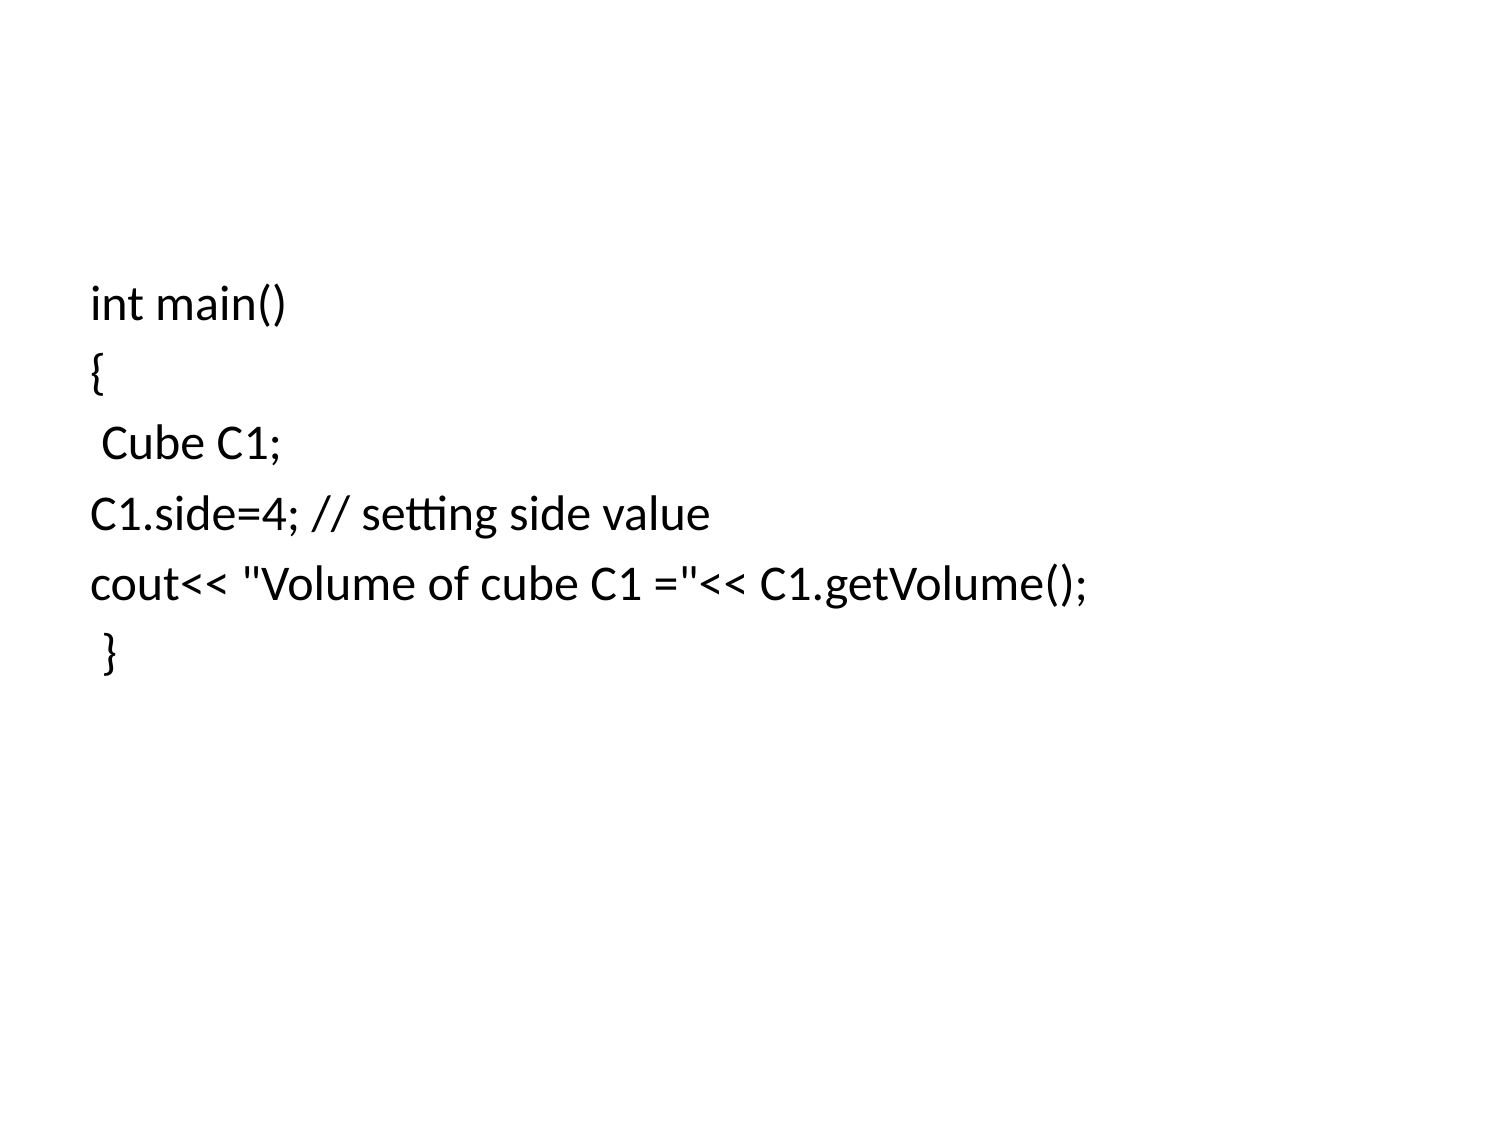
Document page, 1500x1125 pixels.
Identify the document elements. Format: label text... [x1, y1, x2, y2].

list int main() { Cube C1; C1.side=4; // setting side value cout<< "Volume of cube C1 ="<< C1.getVolume(); } [75, 262, 1425, 1005]
